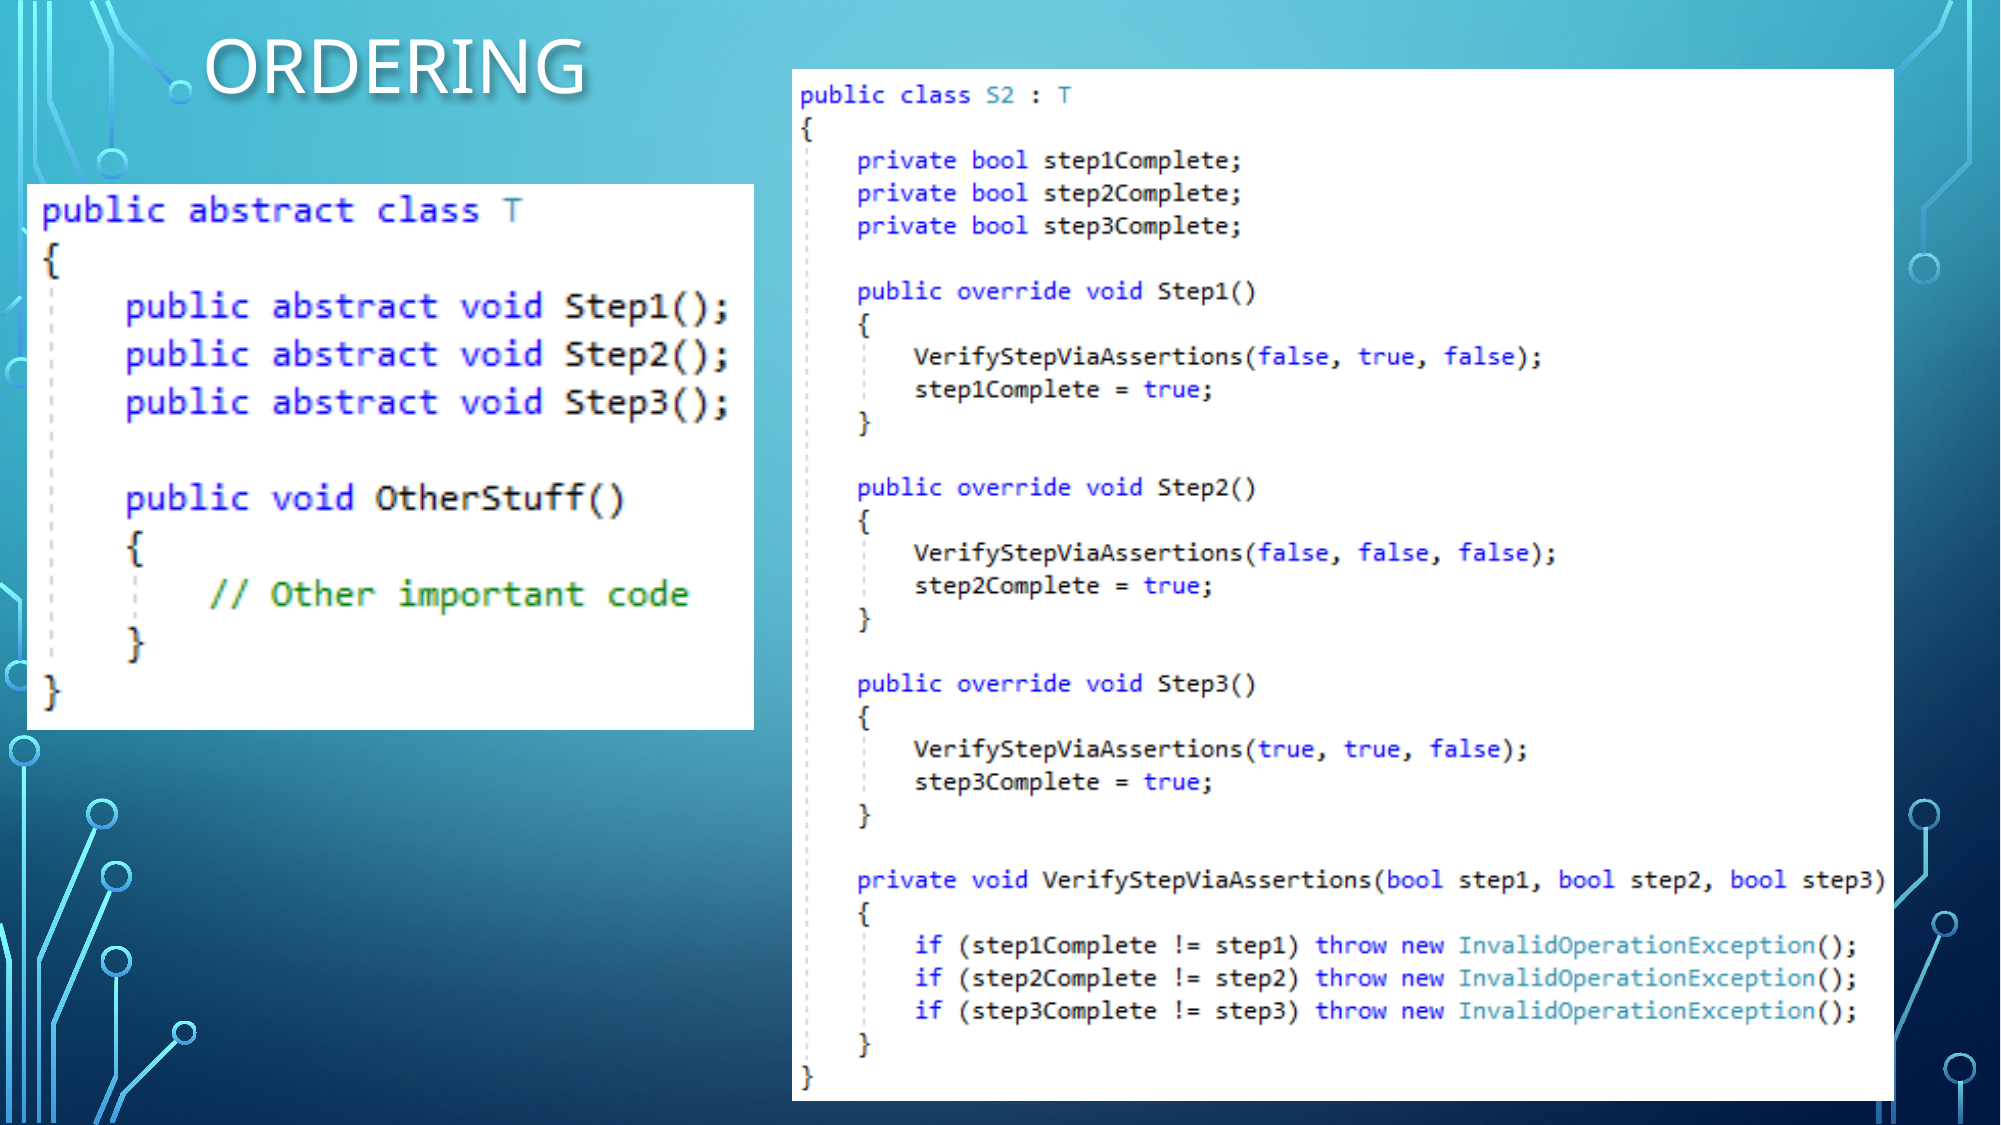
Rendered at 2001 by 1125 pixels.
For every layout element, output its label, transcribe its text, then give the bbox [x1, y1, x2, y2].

title Ordering [187, 13, 1813, 126]
picture [792, 69, 1894, 1101]
picture [26, 184, 755, 730]
